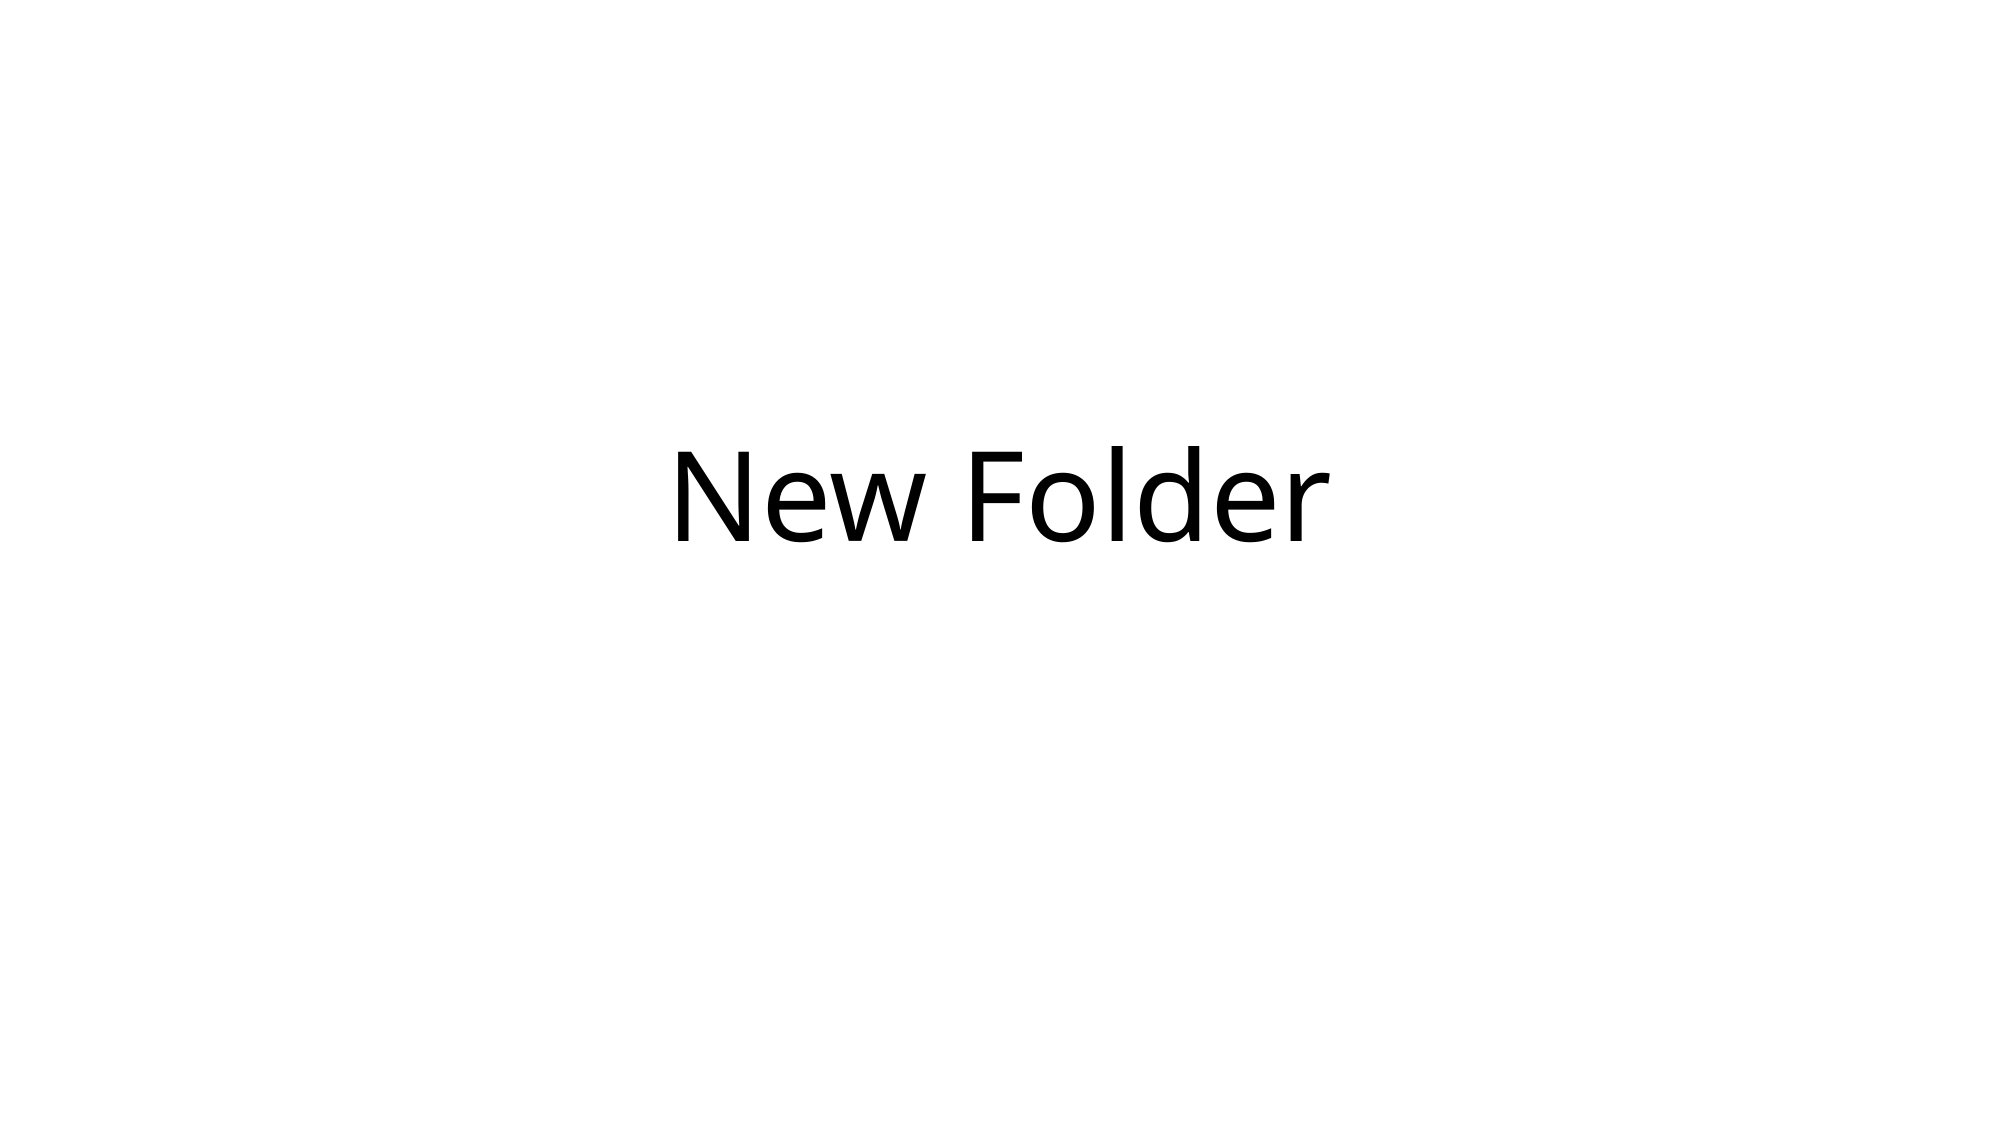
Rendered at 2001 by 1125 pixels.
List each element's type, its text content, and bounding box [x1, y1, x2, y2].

title New Folder [249, 184, 1750, 576]
